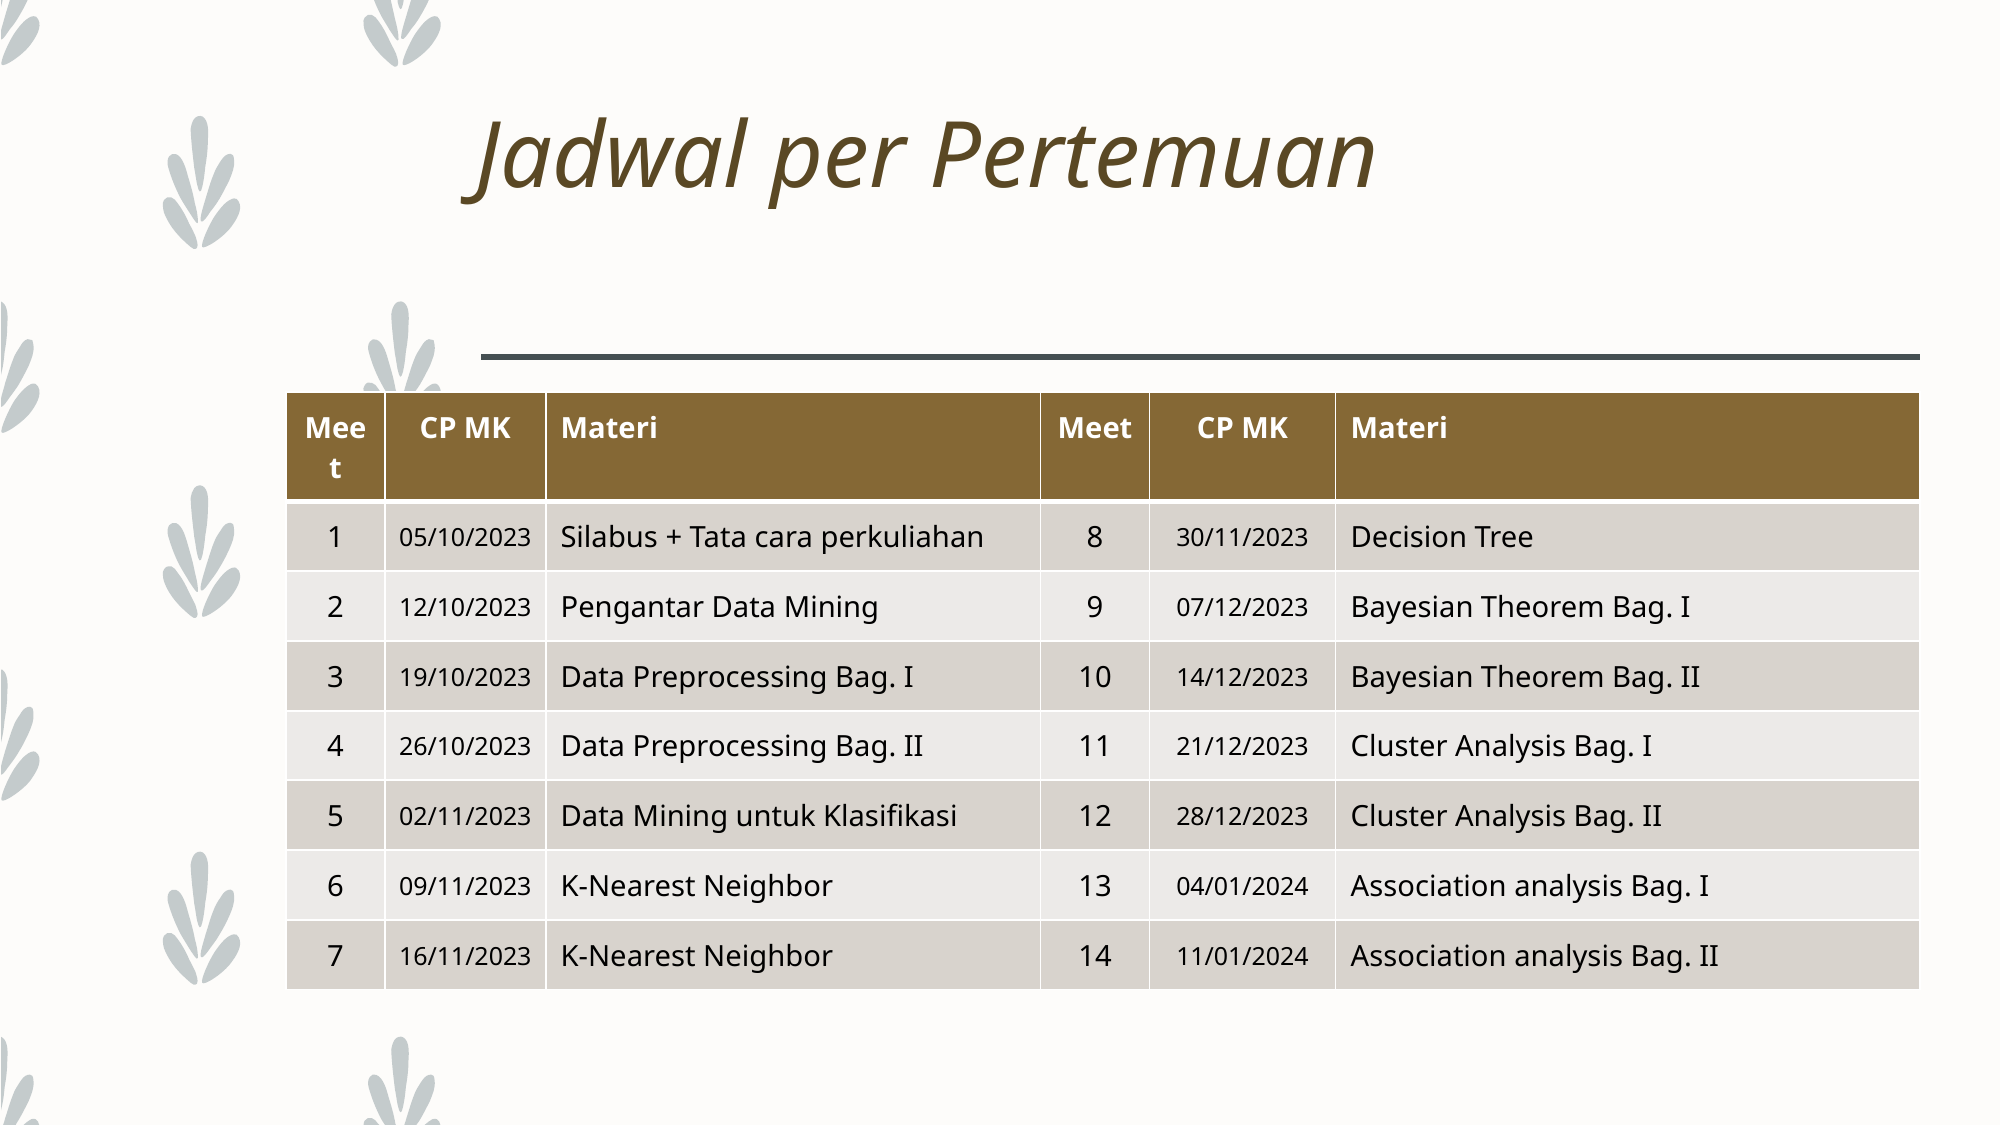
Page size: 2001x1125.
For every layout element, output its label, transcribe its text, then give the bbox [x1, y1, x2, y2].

table_cell 1 [287, 504, 384, 570]
table_header Materi [1336, 393, 1919, 499]
table_cell 16/11/2023 [386, 921, 545, 989]
table_cell Bayesian Theorem Bag. II [1336, 642, 1919, 710]
table_cell Association analysis Bag. I [1336, 851, 1919, 919]
table_cell 2 [287, 572, 384, 640]
table_header Meet [287, 393, 384, 499]
table_cell 04/01/2024 [1150, 851, 1335, 919]
table_cell Pengantar Data Mining [547, 572, 1040, 640]
table_cell 10 [1041, 642, 1149, 710]
table_cell 7 [287, 921, 384, 989]
table_cell Silabus + Tata cara perkuliahan [547, 504, 1040, 570]
table_cell Data Preprocessing Bag. II [547, 712, 1040, 779]
table_cell 3 [287, 642, 384, 710]
table_cell 9 [1041, 572, 1149, 640]
table_cell Association analysis Bag. II [1336, 921, 1919, 989]
table_cell Cluster Analysis Bag. II [1336, 781, 1919, 849]
title Jadwal per Pertemuan [460, 93, 1920, 350]
table_cell 28/12/2023 [1150, 781, 1335, 849]
table_cell 05/10/2023 [386, 504, 545, 570]
table_cell 11 [1041, 712, 1149, 779]
table_header CP MK [1150, 393, 1335, 499]
table_cell 6 [287, 851, 384, 919]
table_cell Data Mining untuk Klasifikasi [547, 781, 1040, 849]
table_cell Data Preprocessing Bag. I [547, 642, 1040, 710]
table_cell 19/10/2023 [386, 642, 545, 710]
table_cell K-Nearest Neighbor [547, 851, 1040, 919]
table_header Meet [1041, 393, 1149, 499]
table_cell Cluster Analysis Bag. I [1336, 712, 1919, 779]
table_cell 12/10/2023 [386, 572, 545, 640]
table_cell 09/11/2023 [386, 851, 545, 919]
table_cell 11/01/2024 [1150, 921, 1335, 989]
table_header Materi [547, 393, 1040, 499]
table_cell 26/10/2023 [386, 712, 545, 779]
table_header CP MK [386, 393, 545, 499]
table_cell 4 [287, 712, 384, 779]
table_cell 8 [1041, 504, 1149, 570]
table_cell 14 [1041, 921, 1149, 989]
table_cell Bayesian Theorem Bag. I [1336, 572, 1919, 640]
table_cell 5 [287, 781, 384, 849]
table_cell K-Nearest Neighbor [547, 921, 1040, 989]
table_cell 30/11/2023 [1150, 504, 1335, 570]
table_cell 12 [1041, 781, 1149, 849]
table_cell 02/11/2023 [386, 781, 545, 849]
table_cell 21/12/2023 [1150, 712, 1335, 779]
table_cell 13 [1041, 851, 1149, 919]
table_cell 07/12/2023 [1150, 572, 1335, 640]
table_cell Decision Tree [1336, 504, 1919, 570]
table_cell 14/12/2023 [1150, 642, 1335, 710]
